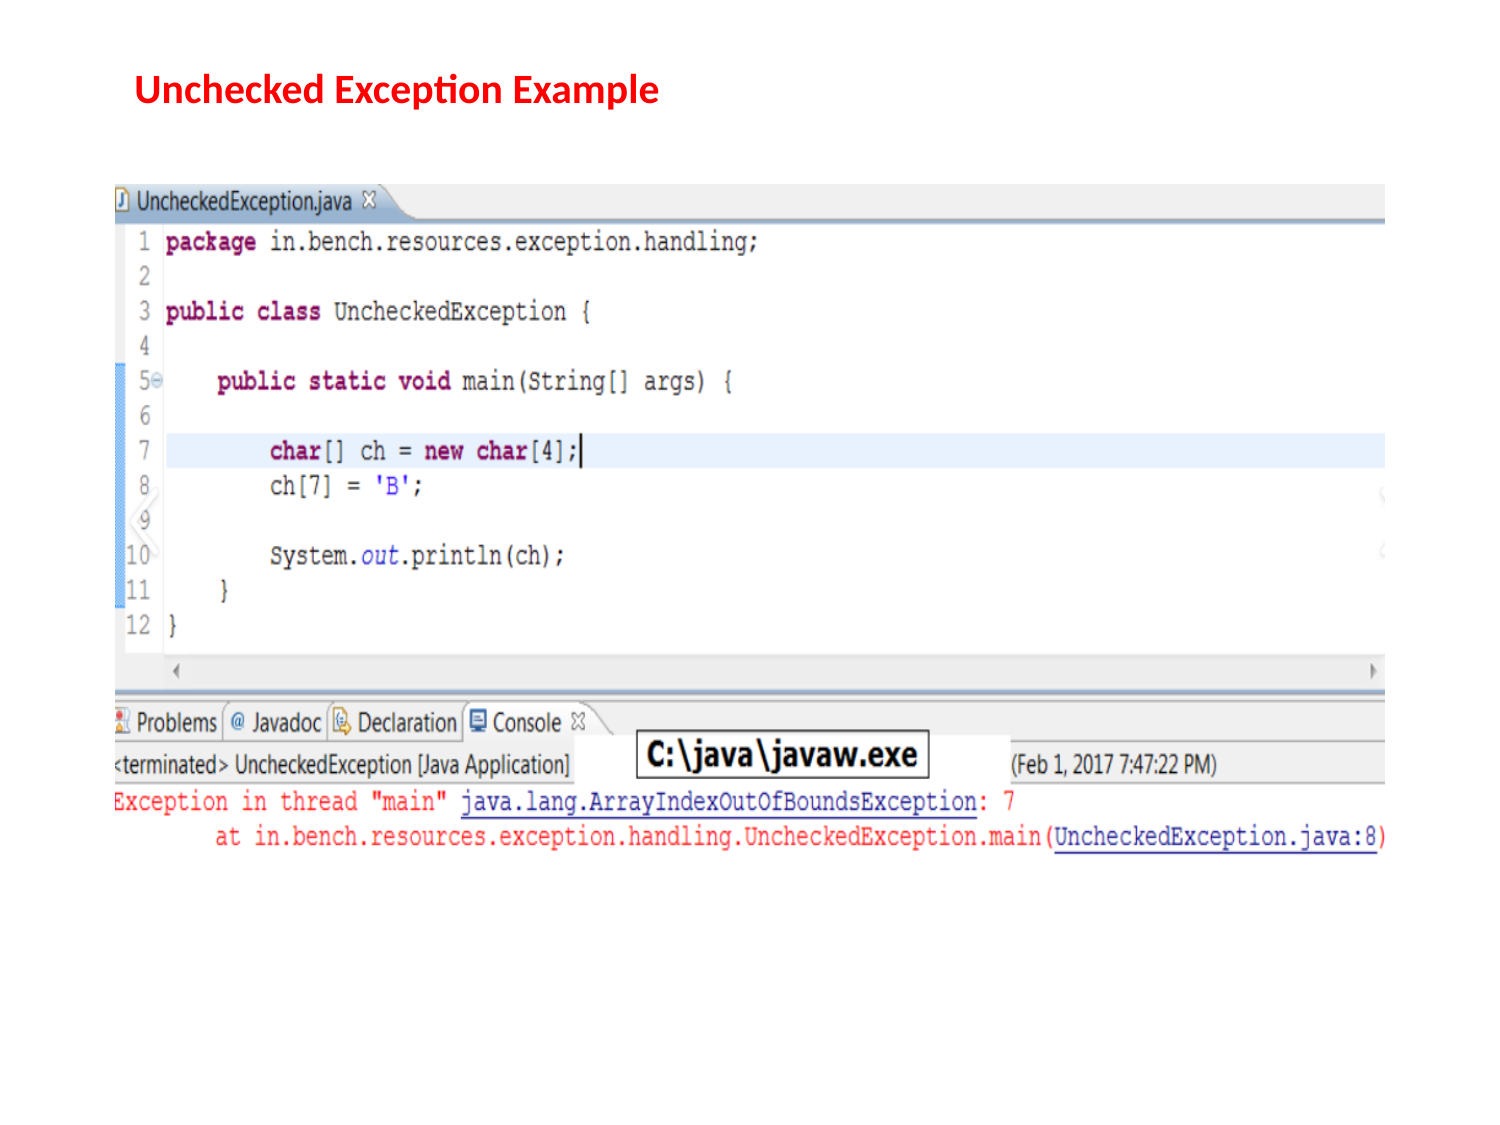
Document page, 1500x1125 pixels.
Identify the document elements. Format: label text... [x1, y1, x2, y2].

picture [114, 184, 1386, 858]
text_box Unchecked Exception Example [119, 54, 675, 165]
